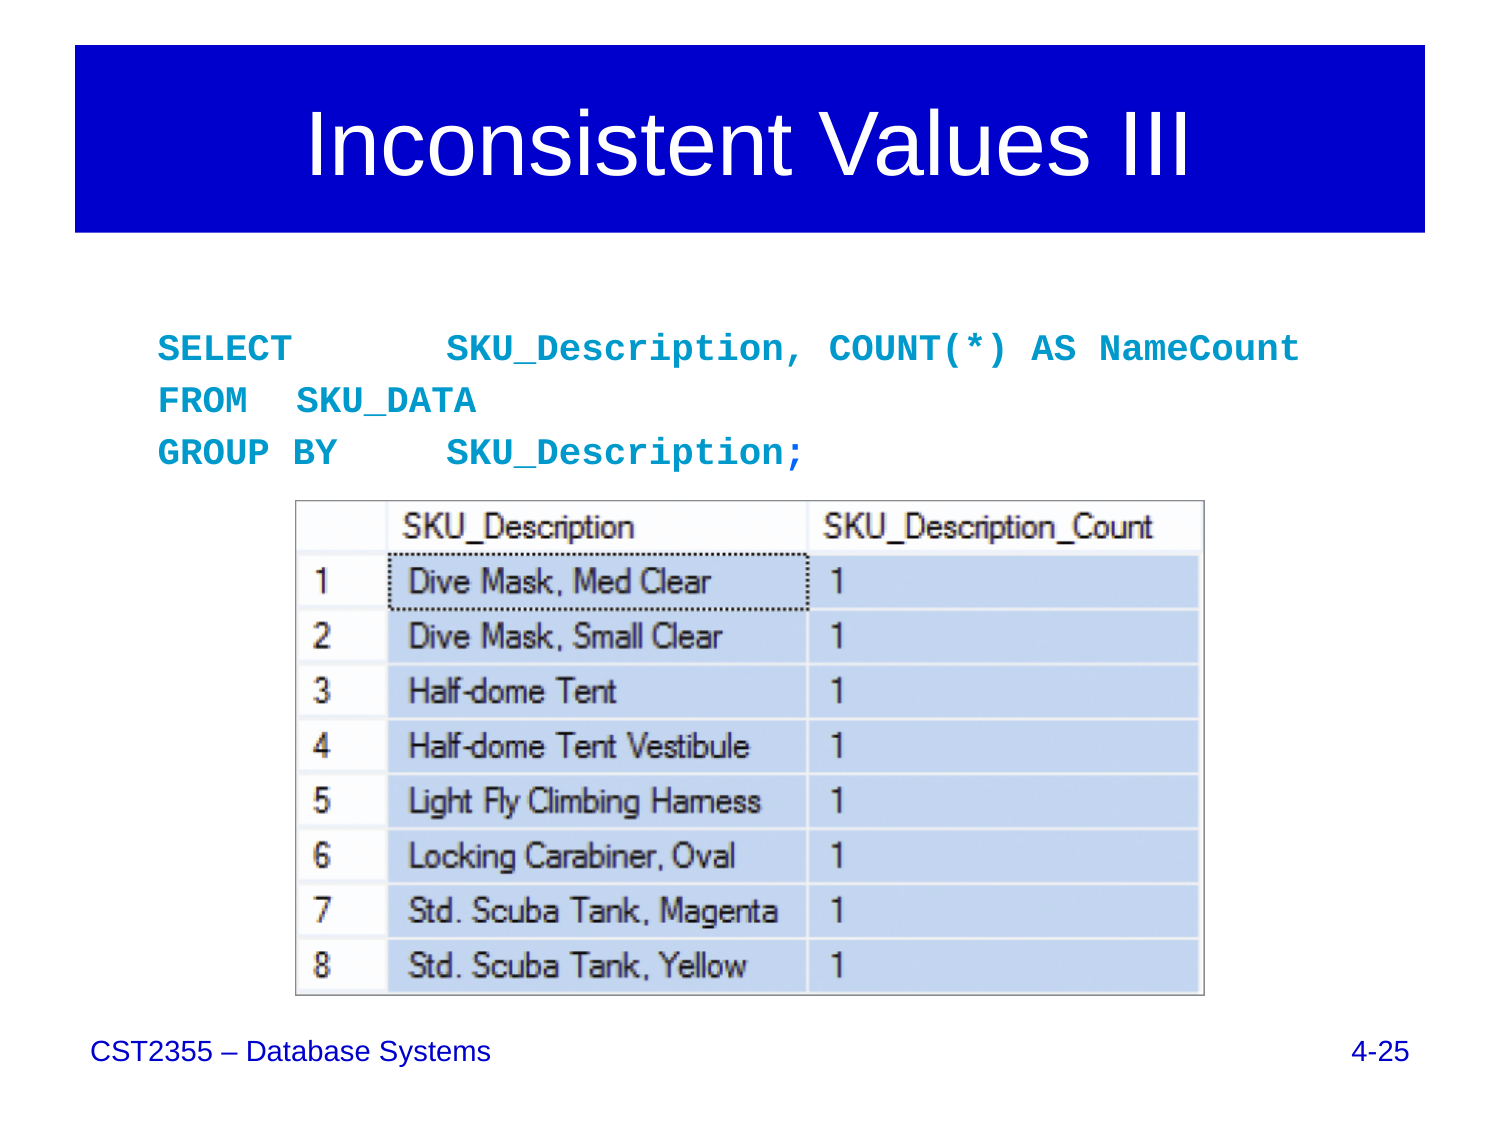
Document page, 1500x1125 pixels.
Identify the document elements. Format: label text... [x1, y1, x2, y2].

list SELECT SKU_Description, COUNT(*) AS NameCount FROM SKU_DATA GROUP BY SKU_Description; [75, 262, 1425, 538]
footer CST2355 – Database Systems [74, 1024, 976, 1104]
picture [295, 500, 1205, 996]
title Inconsistent Values III [75, 45, 1425, 233]
slide_number 4-25 [1074, 1024, 1426, 1103]
